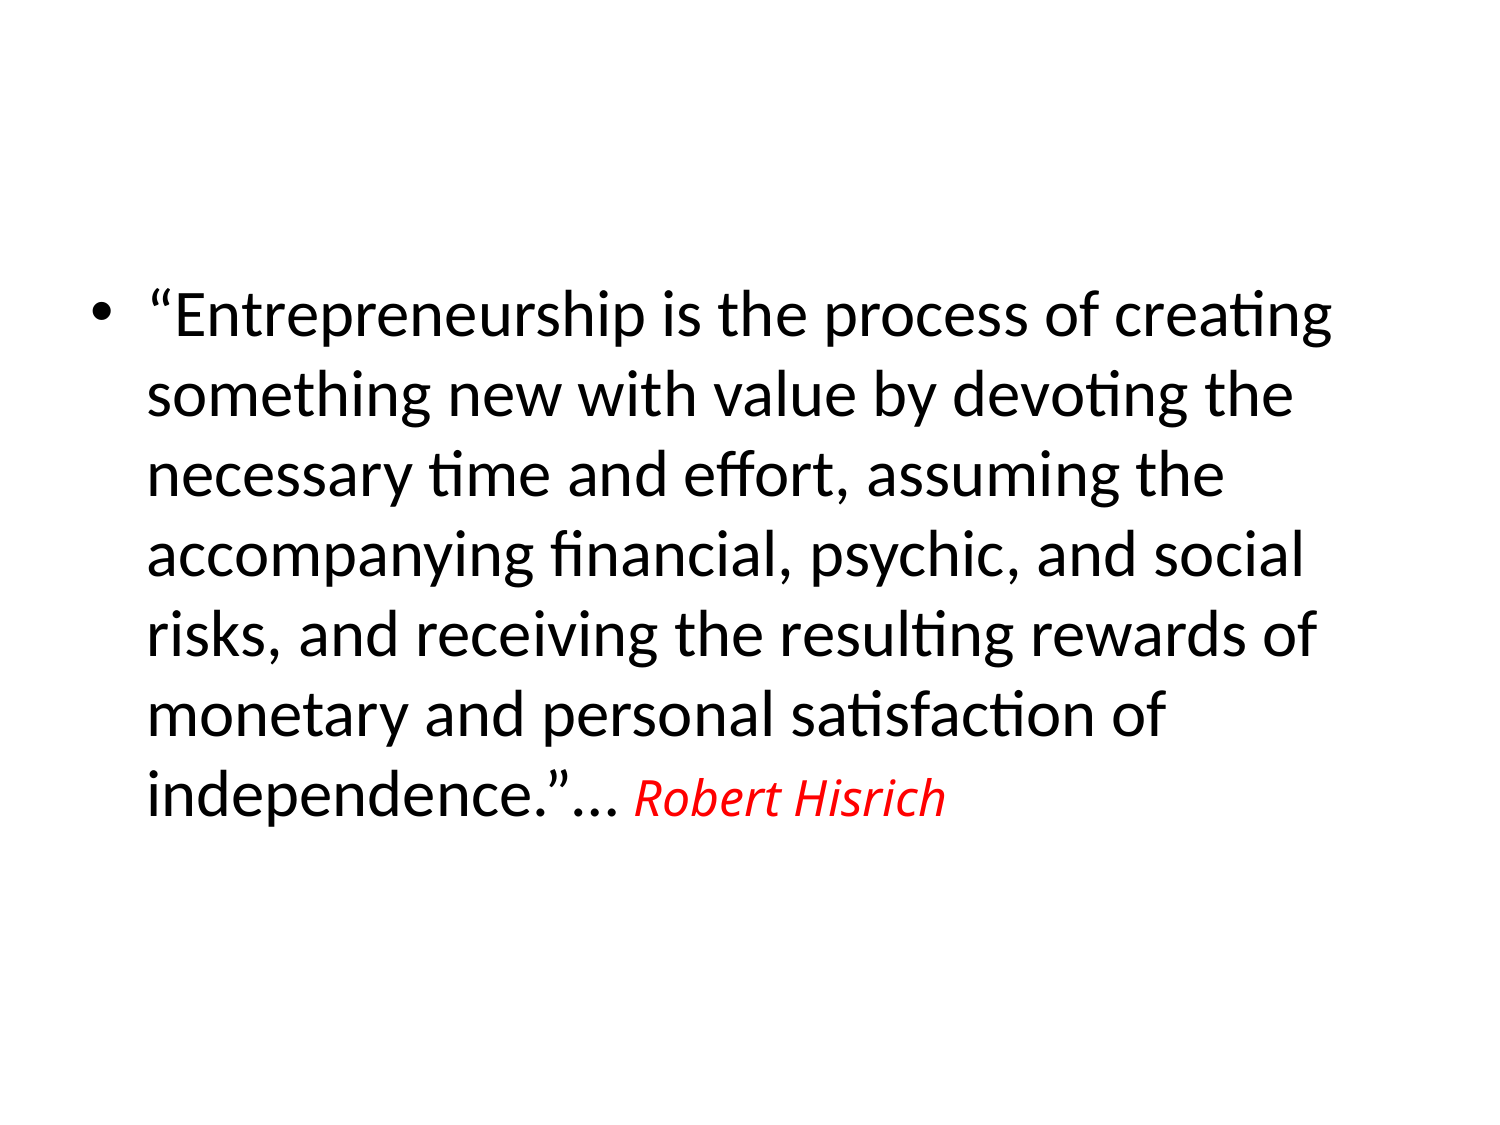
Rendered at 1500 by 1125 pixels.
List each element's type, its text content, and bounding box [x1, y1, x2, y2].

list “Entrepreneurship is the process of creating something new with value by devoting the necessary time and effort, assuming the accompanying financial, psychic, and social risks, and receiving the resulting rewards of monetary and personal satisfaction of independence.”… Robert Hisrich [75, 262, 1425, 1005]
